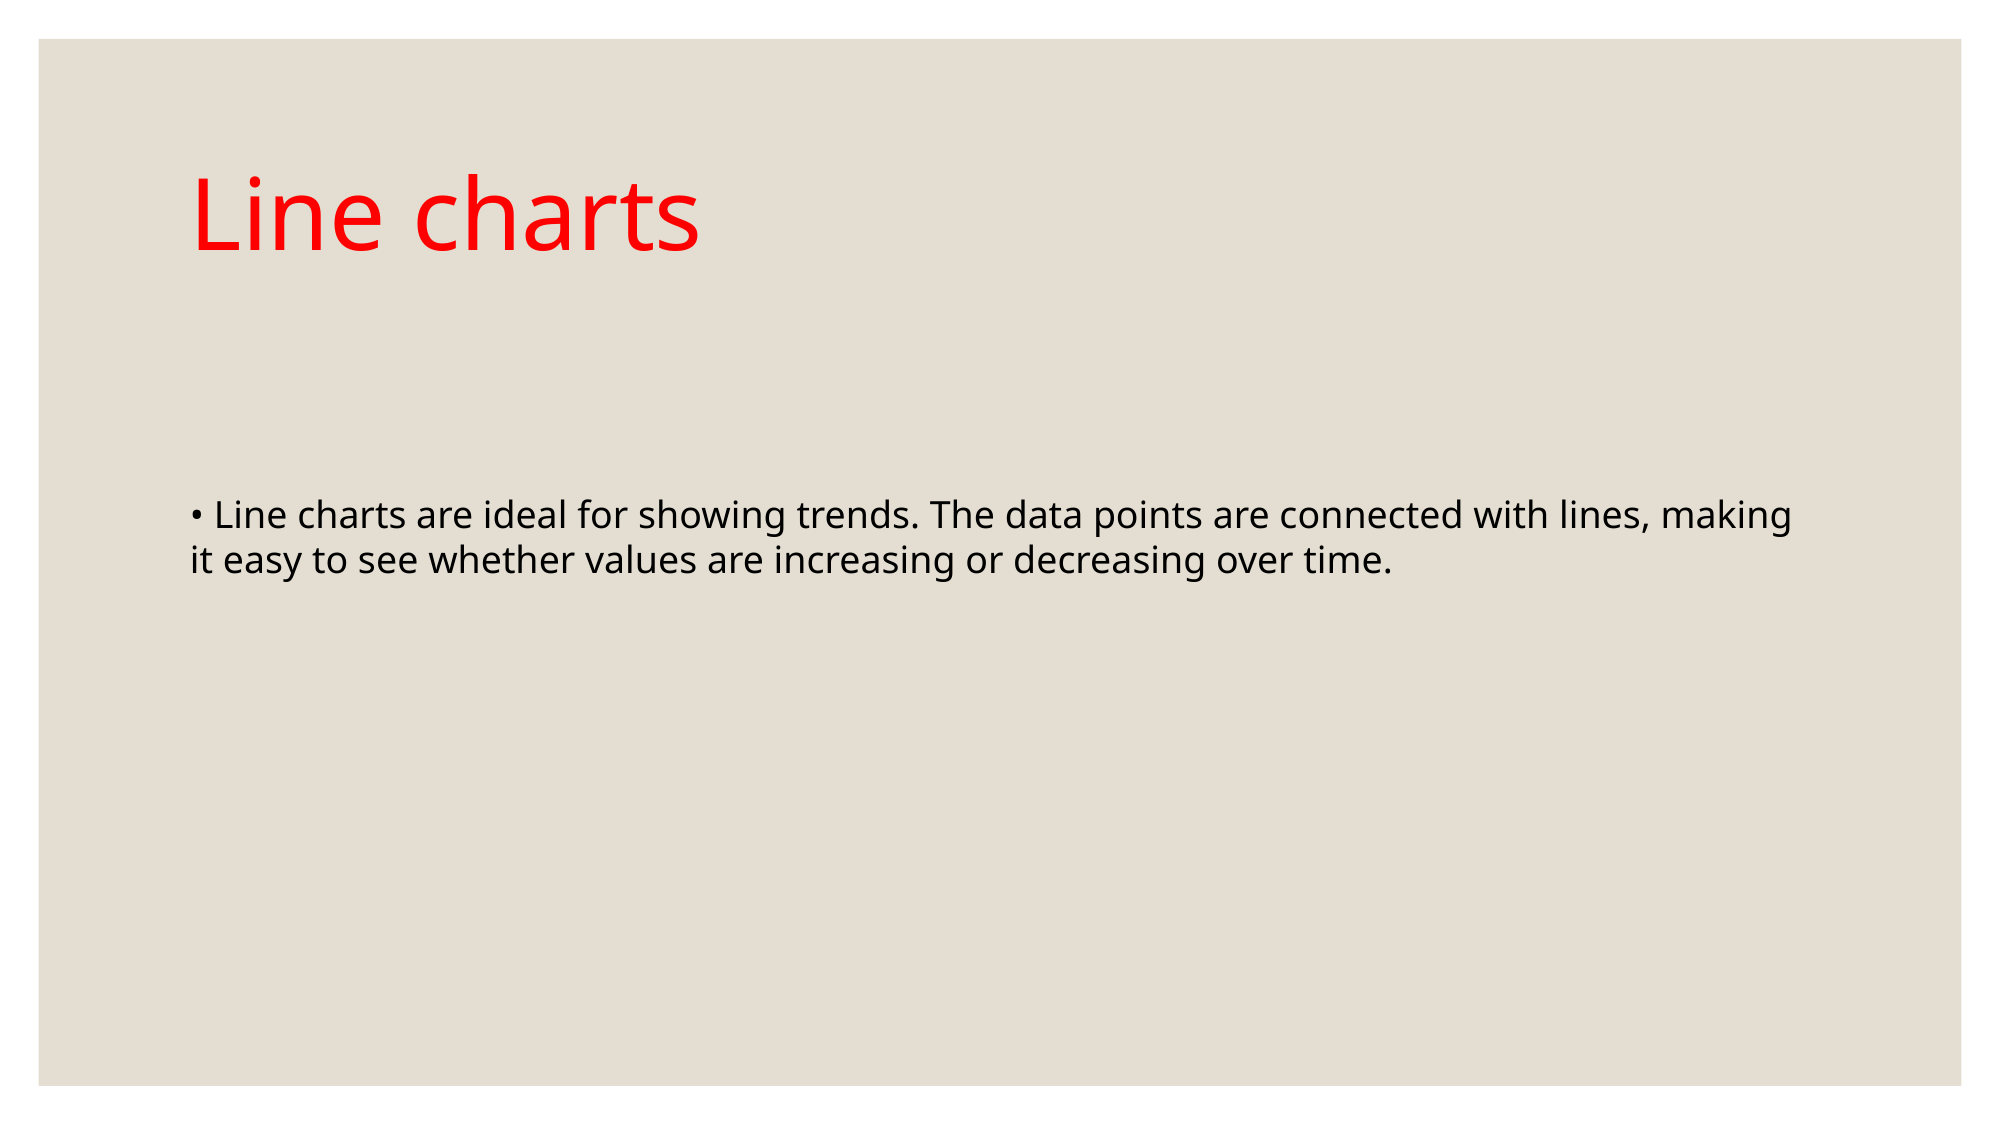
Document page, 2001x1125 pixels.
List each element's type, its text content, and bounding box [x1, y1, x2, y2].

title Line charts [174, 105, 1825, 331]
list • Line charts are ideal for showing trends. The data points are connected with lines, making it easy to see whether values are increasing or decreasing over time. [174, 345, 1825, 990]
